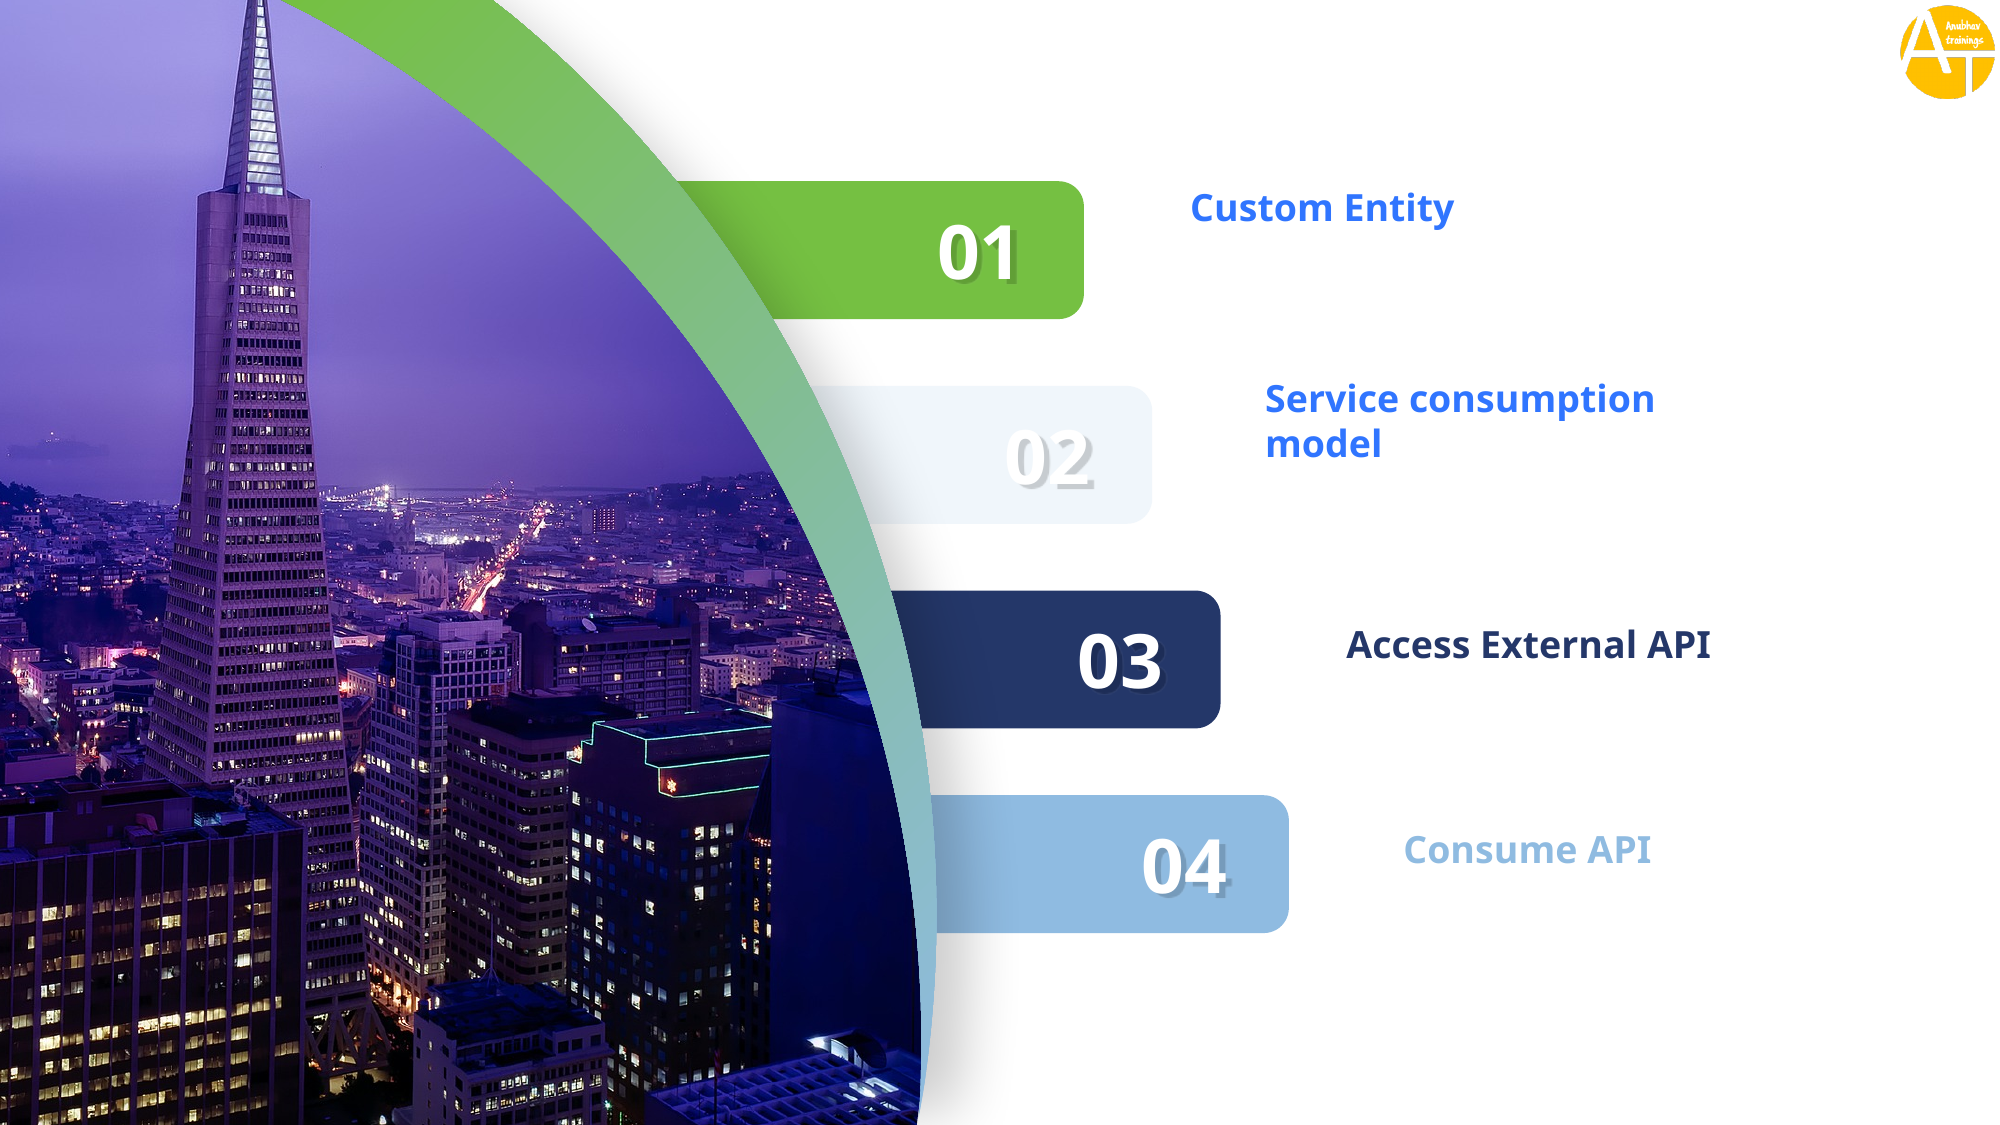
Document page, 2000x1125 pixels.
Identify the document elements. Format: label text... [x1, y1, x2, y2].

text_box [988, 793, 1291, 936]
text_box [943, 588, 1223, 731]
text_box Consume API [1403, 818, 1830, 879]
text_box Service consumption model [1265, 367, 1692, 472]
text_box 04 [1127, 811, 1243, 916]
text_box 03 [1062, 606, 1179, 712]
text_box 01 [934, 197, 1038, 302]
text_box 02 [989, 401, 1106, 507]
text_box [934, 812, 939, 1019]
text_box [934, 179, 1086, 322]
text_box Custom Entity [1190, 176, 1617, 237]
text_box [934, 383, 1155, 526]
picture [0, 0, 930, 1125]
picture [1891, 0, 2000, 107]
text_box Access External API [1346, 613, 1773, 674]
